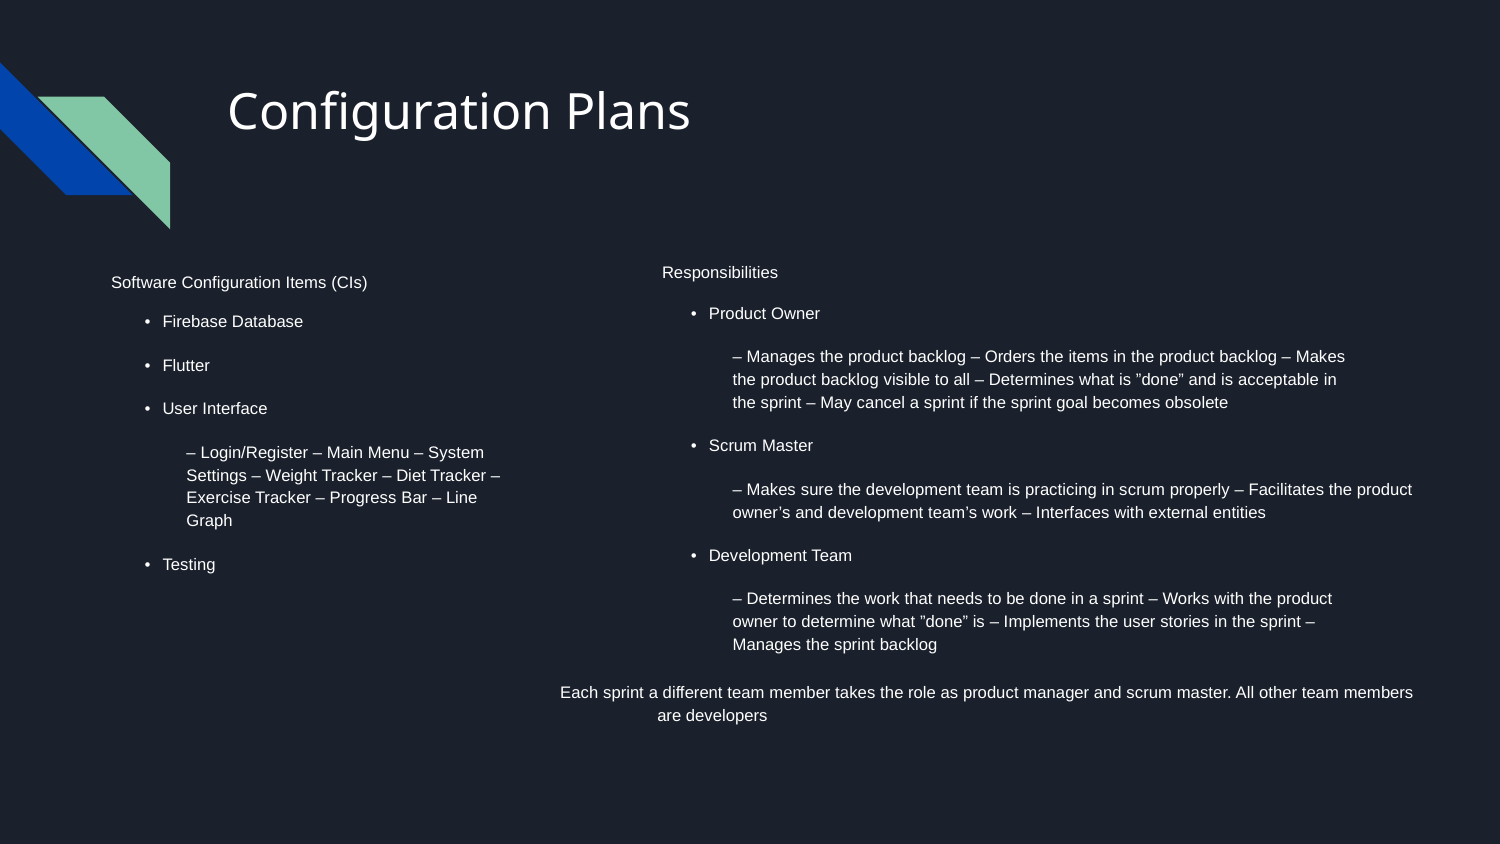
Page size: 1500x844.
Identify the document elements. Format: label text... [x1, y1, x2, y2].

text_box Responsibilities • Product Owner – Manages the product backlog – Orders the items in the product backlog – Makes the product backlog visible to all – Determines what is ”done” and is acceptable in the sprint – May cancel a sprint if the sprint goal becomes obsolete • Scrum Master – Makes sure the development team is practicing in scrum properly – Facilitates the product owner’s and development team’s work – Interfaces with external entities • Development Team – Determines the work that needs to be done in a sprint – Works with the product owner to determine what ”done” is – Implements the user stories in the sprint – Manages the sprint backlog Each sprint a different team member takes the role as product manager and scrum master. All other team members are developers [513, 244, 1500, 600]
list Software Configuration Items (CIs) • Firebase Database • Flutter • User Interface – Login/Register – Main Menu – System Settings – Weight Tracker – Diet Tracker – Exercise Tracker – Progress Bar – Line Graph • Testing [0, 253, 1116, 731]
title Configuration Plans [212, 64, 1368, 215]
